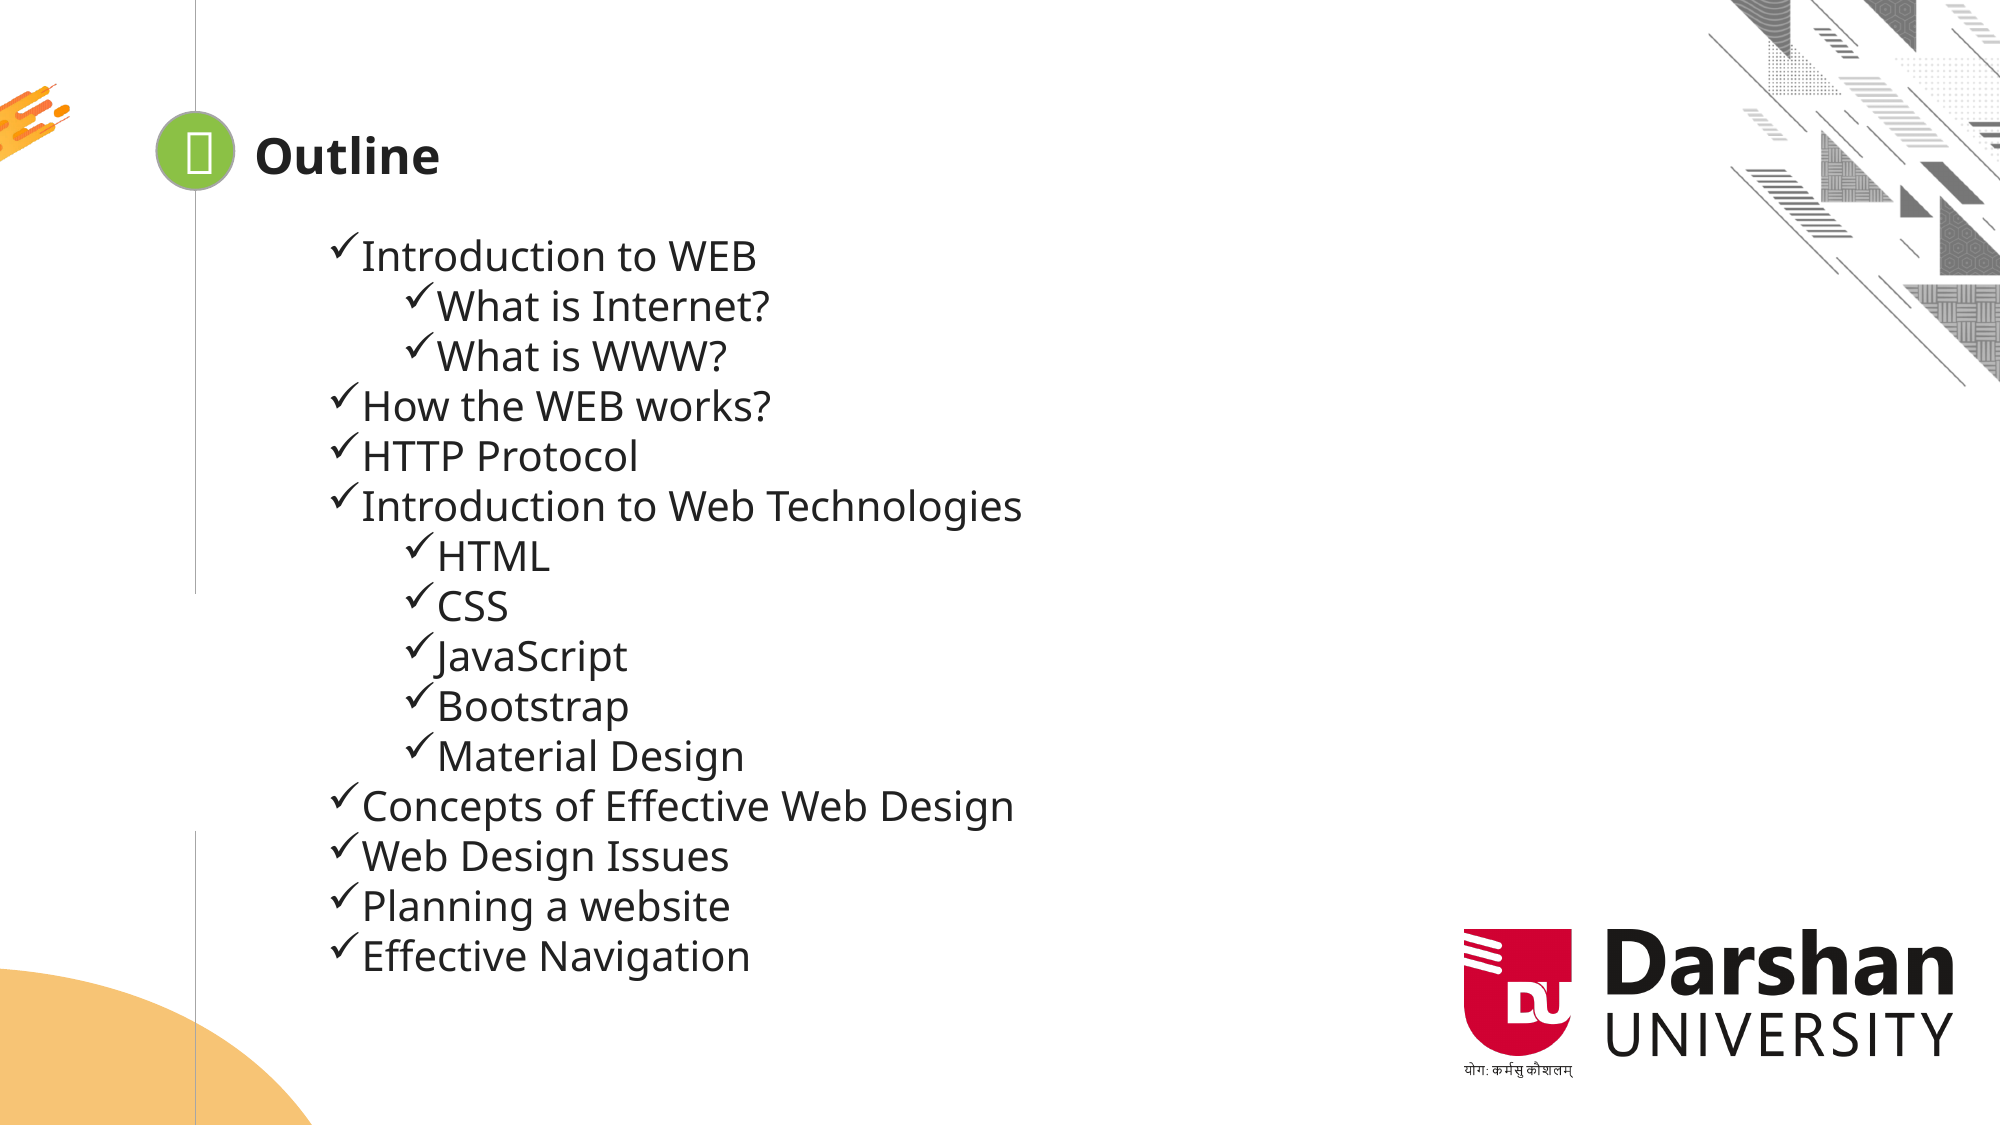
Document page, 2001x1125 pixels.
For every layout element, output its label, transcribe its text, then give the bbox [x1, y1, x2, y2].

picture [1464, 929, 1953, 1078]
picture [0, 65, 90, 193]
text_box Outline Introduction to WEB What is Internet? What is WWW? How the WEB works? HTTP Protocol Introduction to Web Technologies HTML CSS JavaScript Bootstrap Material Design Concepts of Effective Web Design Web Design Issues Planning a website Effective Navigation [239, 116, 1045, 987]
text_box  [155, 110, 236, 191]
